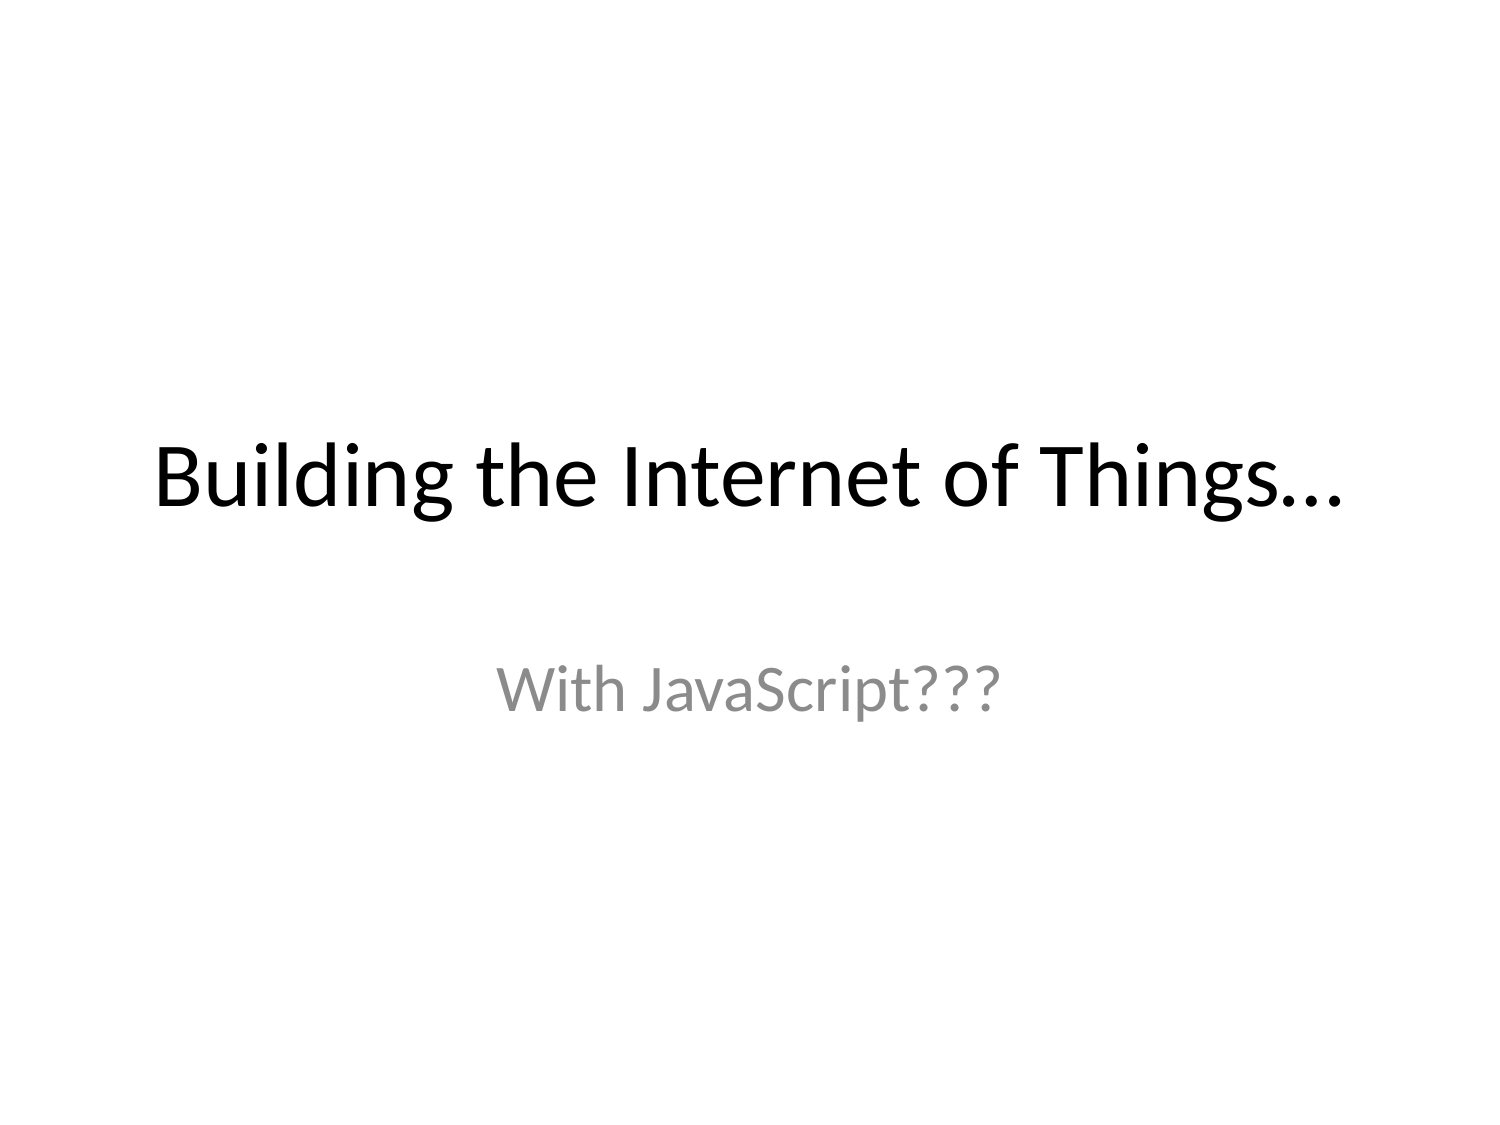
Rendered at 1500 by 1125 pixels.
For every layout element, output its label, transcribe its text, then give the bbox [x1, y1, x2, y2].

subtitle With JavaScript??? [225, 637, 1275, 925]
title Building the Internet of Things… [112, 349, 1388, 591]
